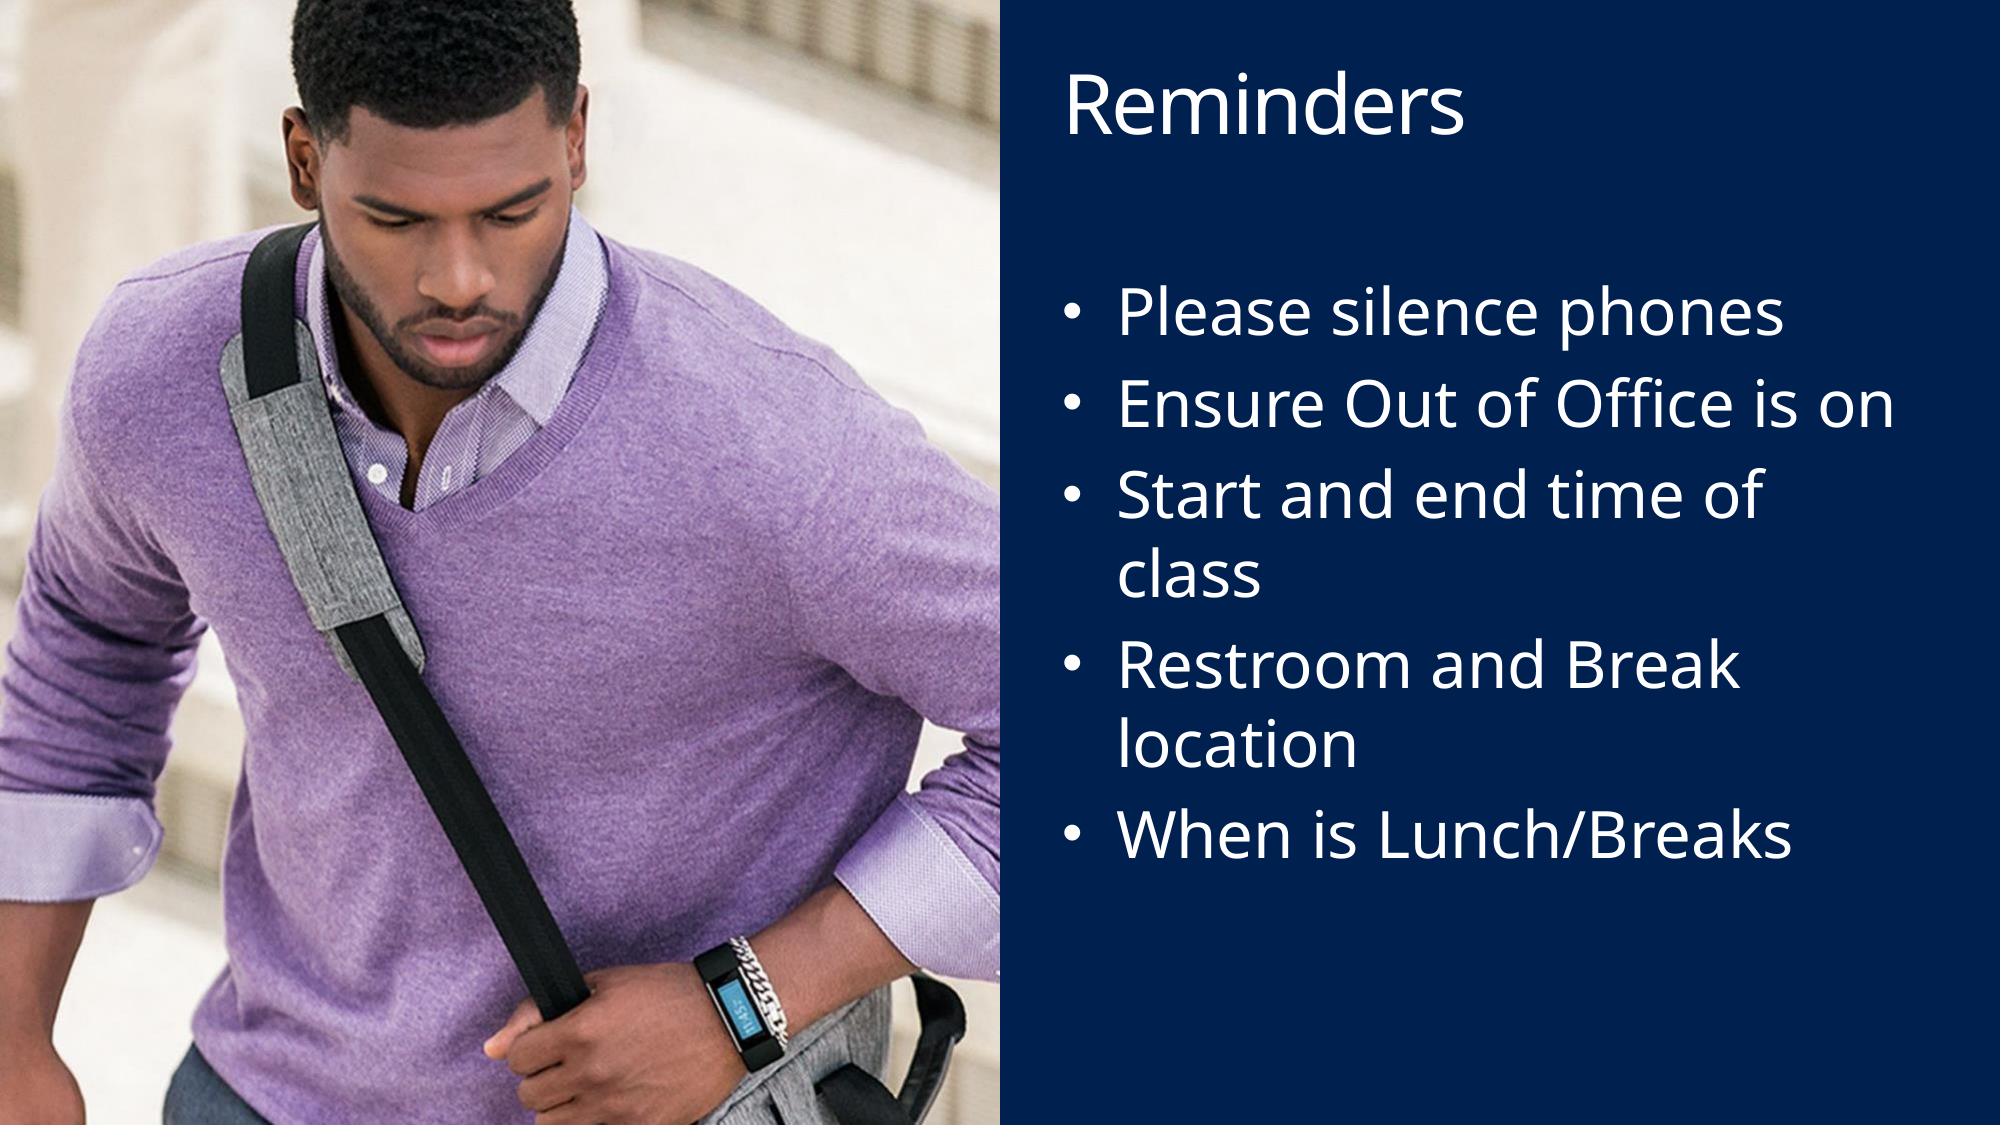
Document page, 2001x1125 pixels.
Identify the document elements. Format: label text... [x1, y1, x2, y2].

list Please silence phones Ensure Out of Office is on Start and end time of class Restroom and Break location When is Lunch/Breaks [1038, 163, 1934, 954]
picture [0, 0, 1000, 1125]
title Reminders [1038, 47, 1934, 163]
